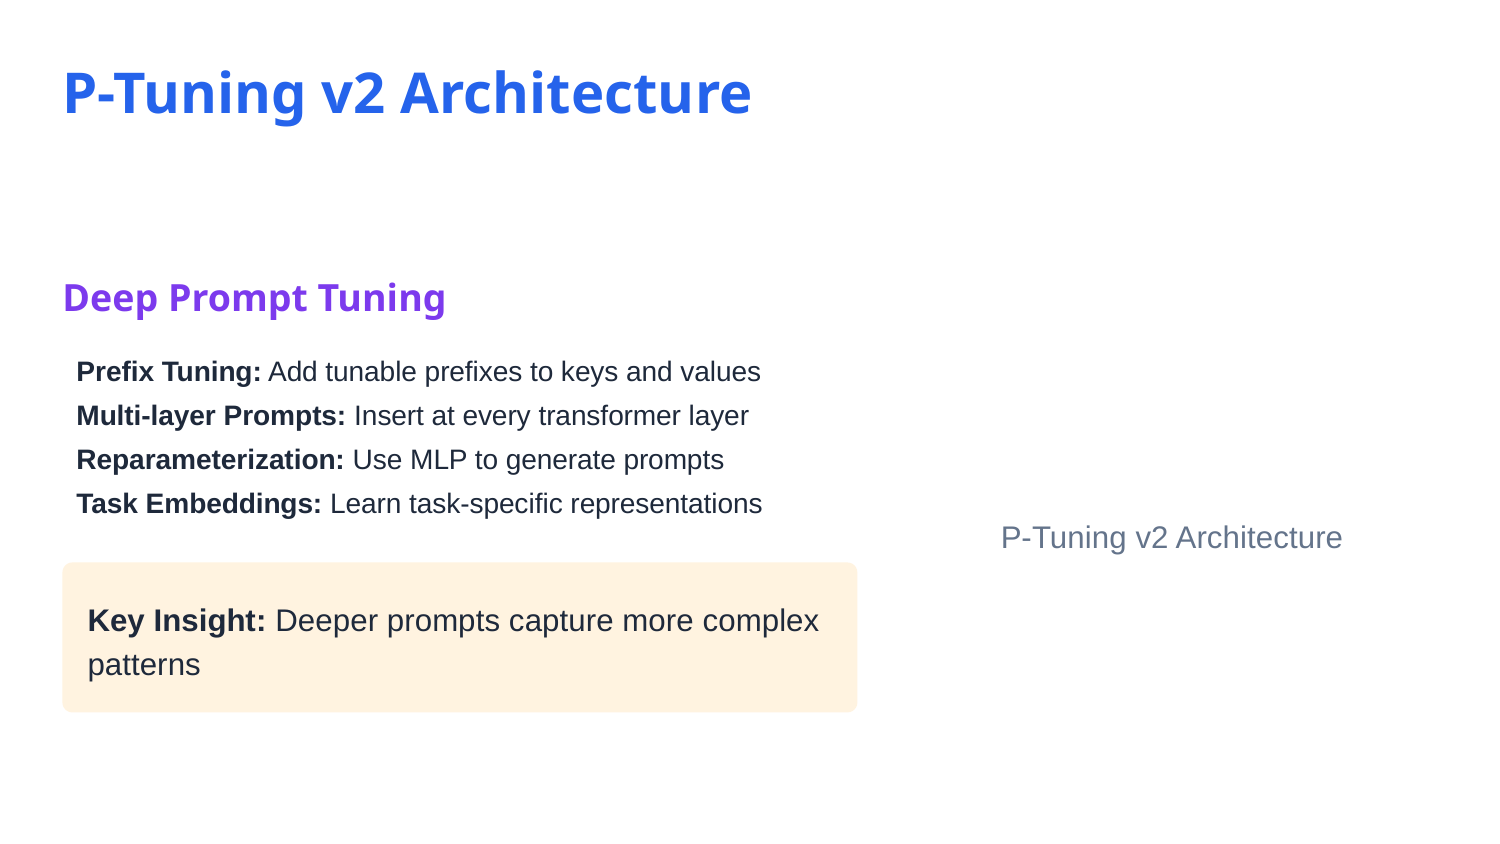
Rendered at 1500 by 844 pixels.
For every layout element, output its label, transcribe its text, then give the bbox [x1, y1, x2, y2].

text_box [62, 562, 858, 713]
text_box Key Insight: Deeper prompts capture more complex patterns [87, 593, 848, 682]
text_box P-Tuning v2 Architecture [62, 62, 766, 125]
text_box Prefix Tuning: Add tunable prefixes to keys and values Multi-layer Prompts: Insert at every transformer layer Reparameterization: Use MLP to generate prompts Task Embeddings: Learn task-specific representations [62, 343, 858, 538]
text_box Deep Prompt Tuning [62, 268, 874, 319]
text_box P-Tuning v2 Architecture [903, 299, 1442, 555]
